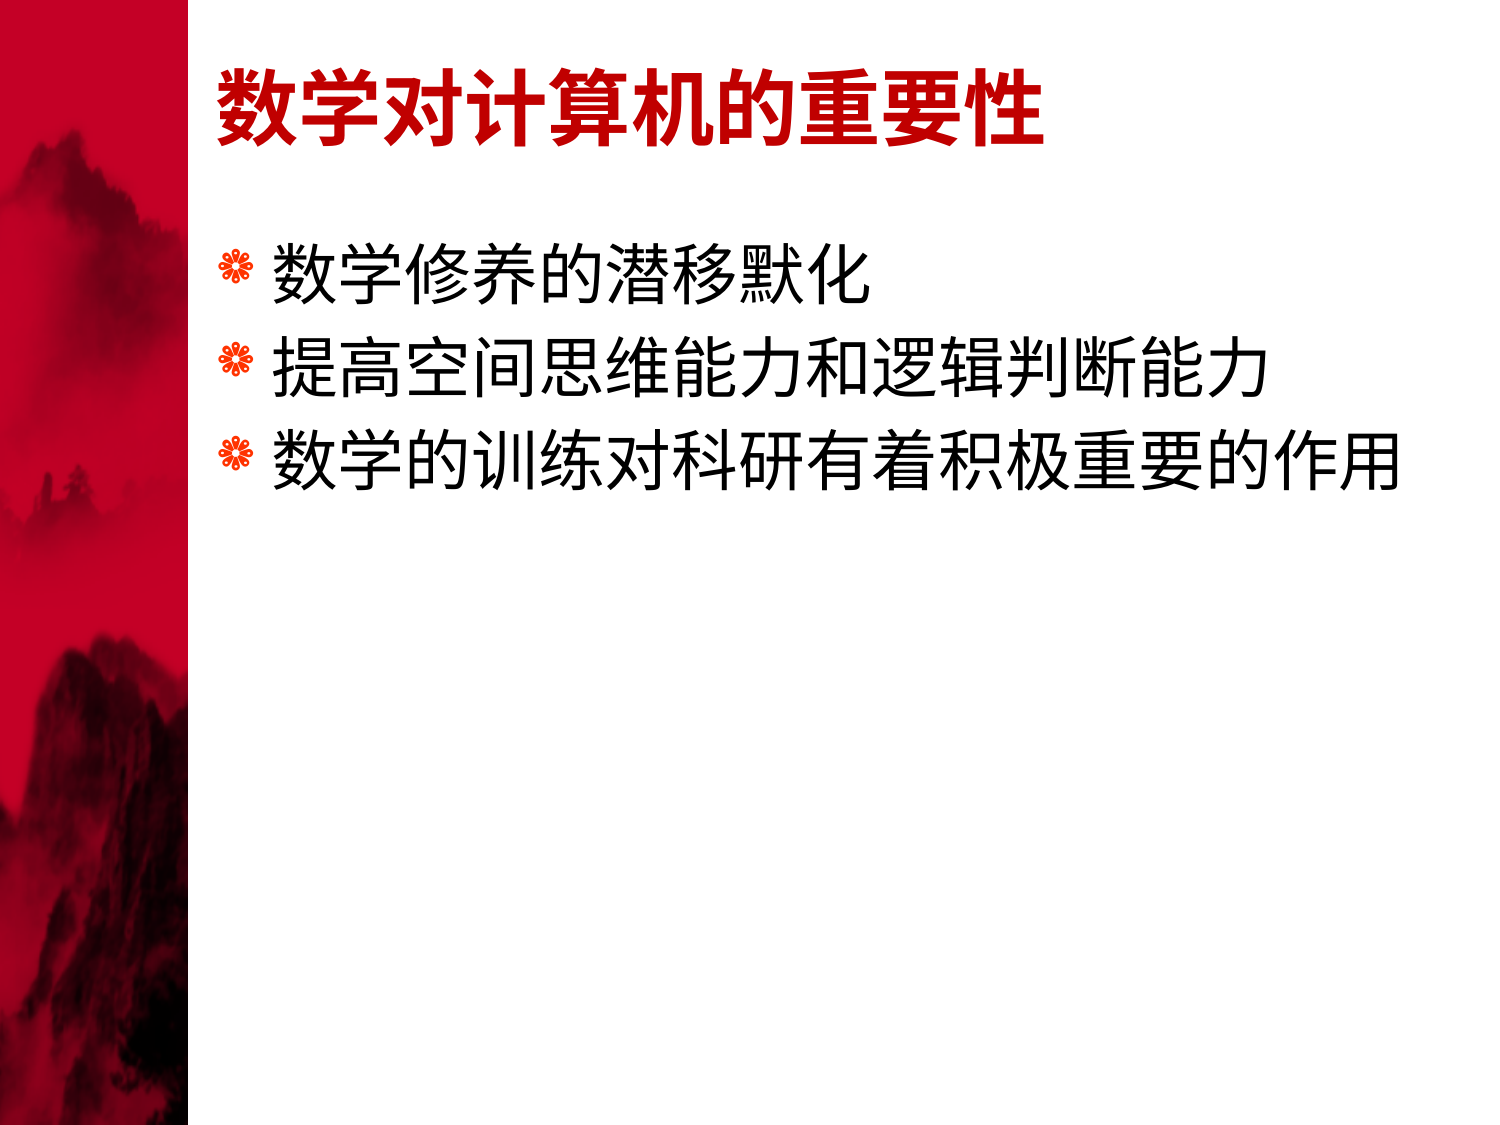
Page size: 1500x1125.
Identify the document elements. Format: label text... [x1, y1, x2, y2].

title 数学对计算机的重要性 [199, 12, 1485, 201]
list 数学修养的潜移默化 提高空间思维能力和逻辑判断能力 数学的训练对科研有着积极重要的作用 [199, 224, 1488, 1088]
picture [0, 0, 188, 1125]
